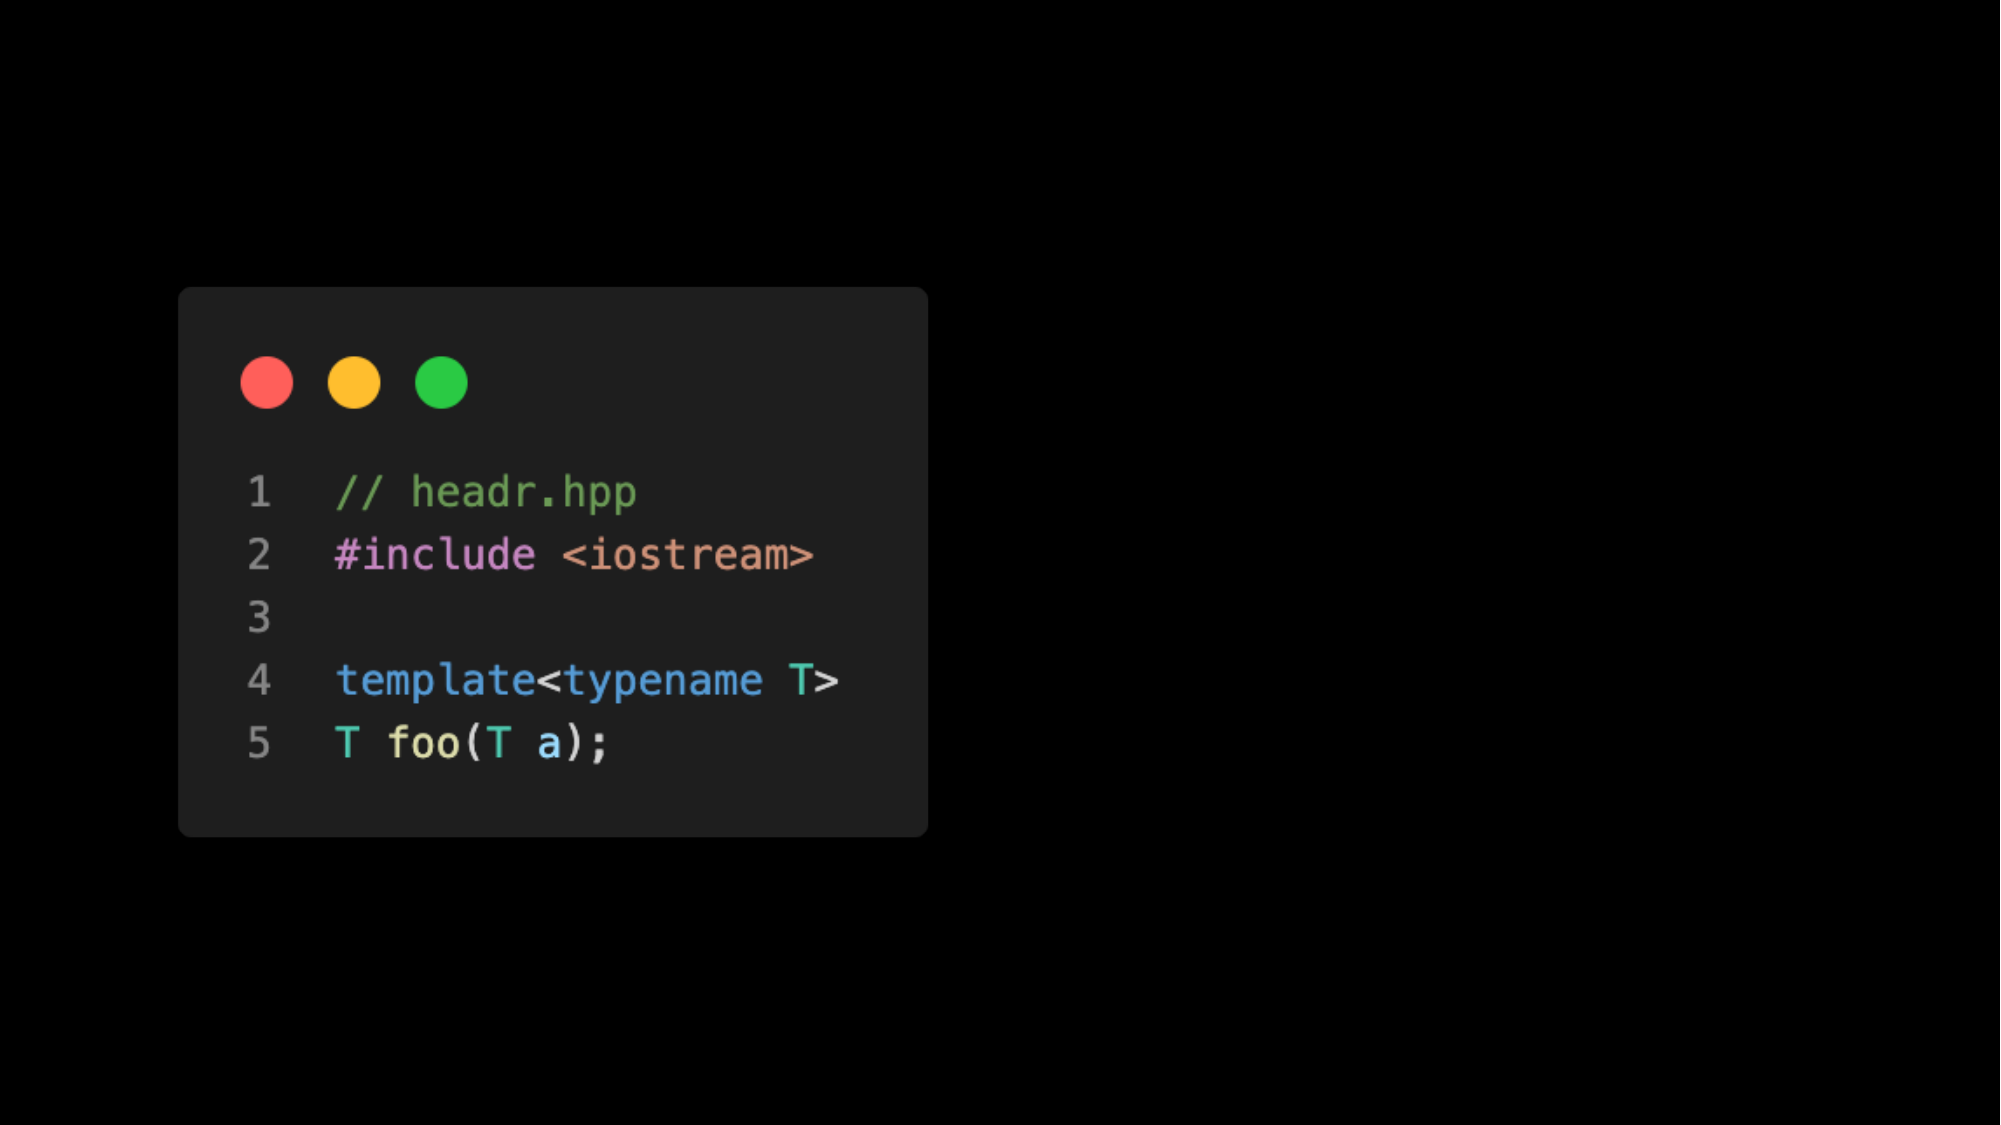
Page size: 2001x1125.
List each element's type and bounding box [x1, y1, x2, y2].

picture [42, 151, 1065, 974]
